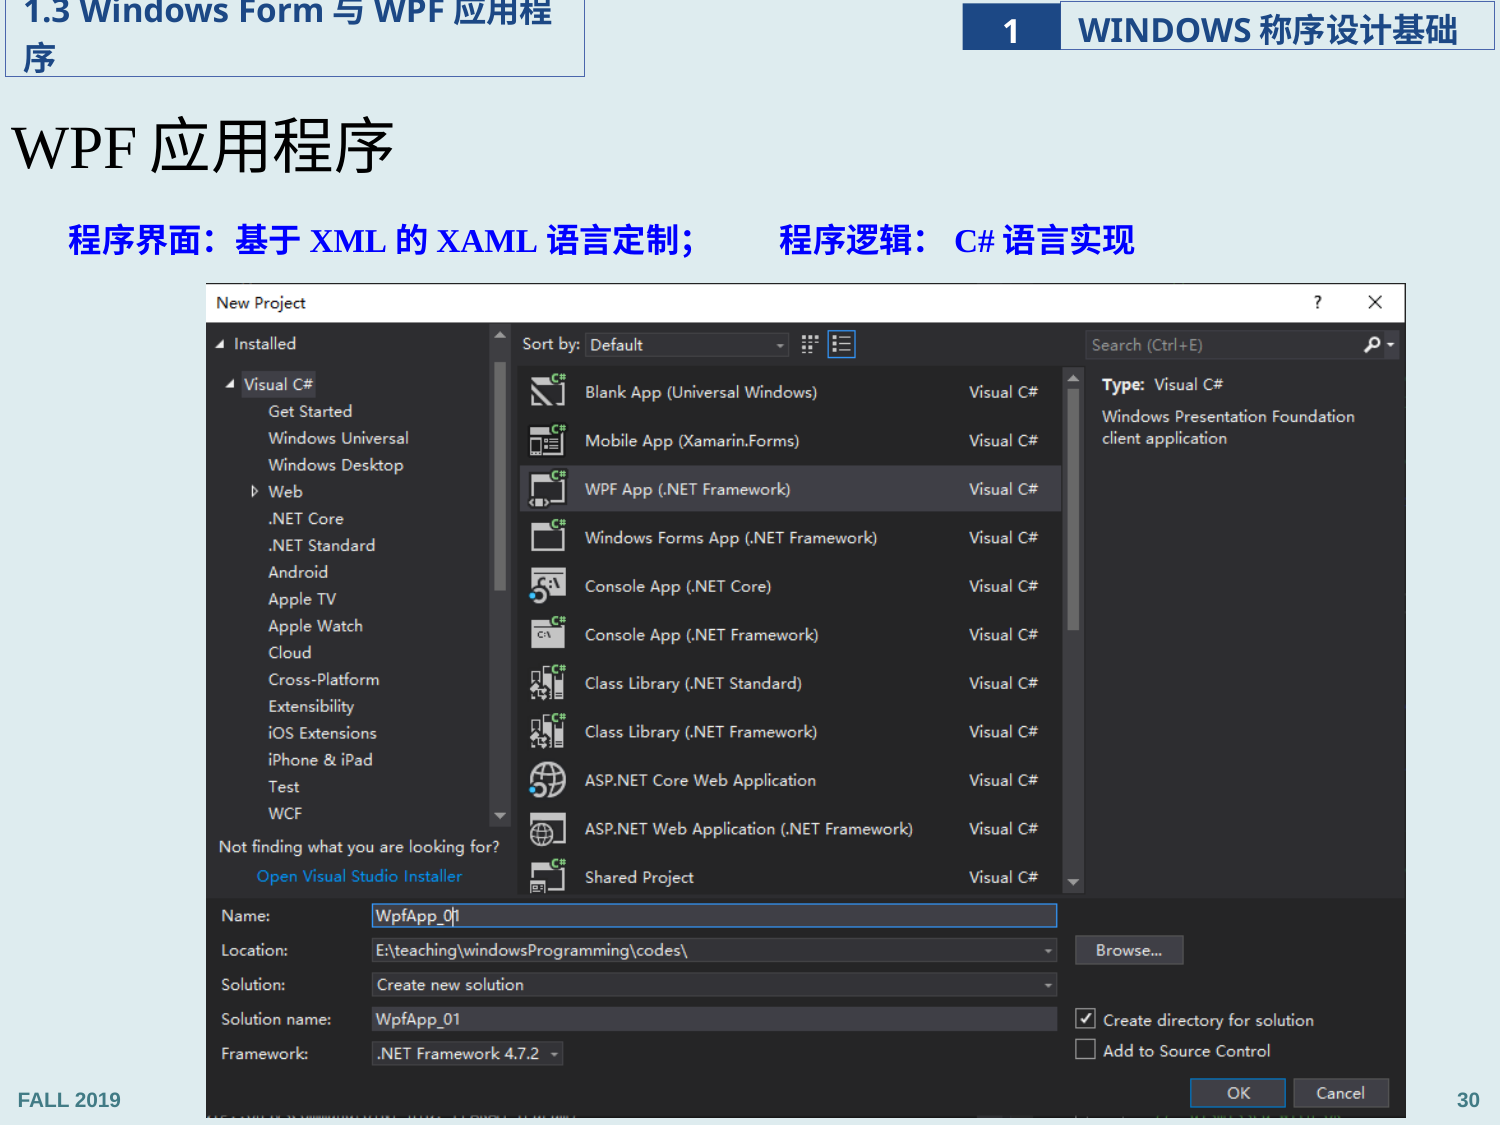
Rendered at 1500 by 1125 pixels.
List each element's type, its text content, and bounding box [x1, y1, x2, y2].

text_box 程序界面：基于XML的XAML语言定制； 程序逻辑：C#语言实现 [29, 203, 1176, 267]
slide_number 30 [1411, 1025, 1500, 1100]
picture [206, 283, 1406, 1118]
title WPF应用程序 [0, 101, 949, 187]
